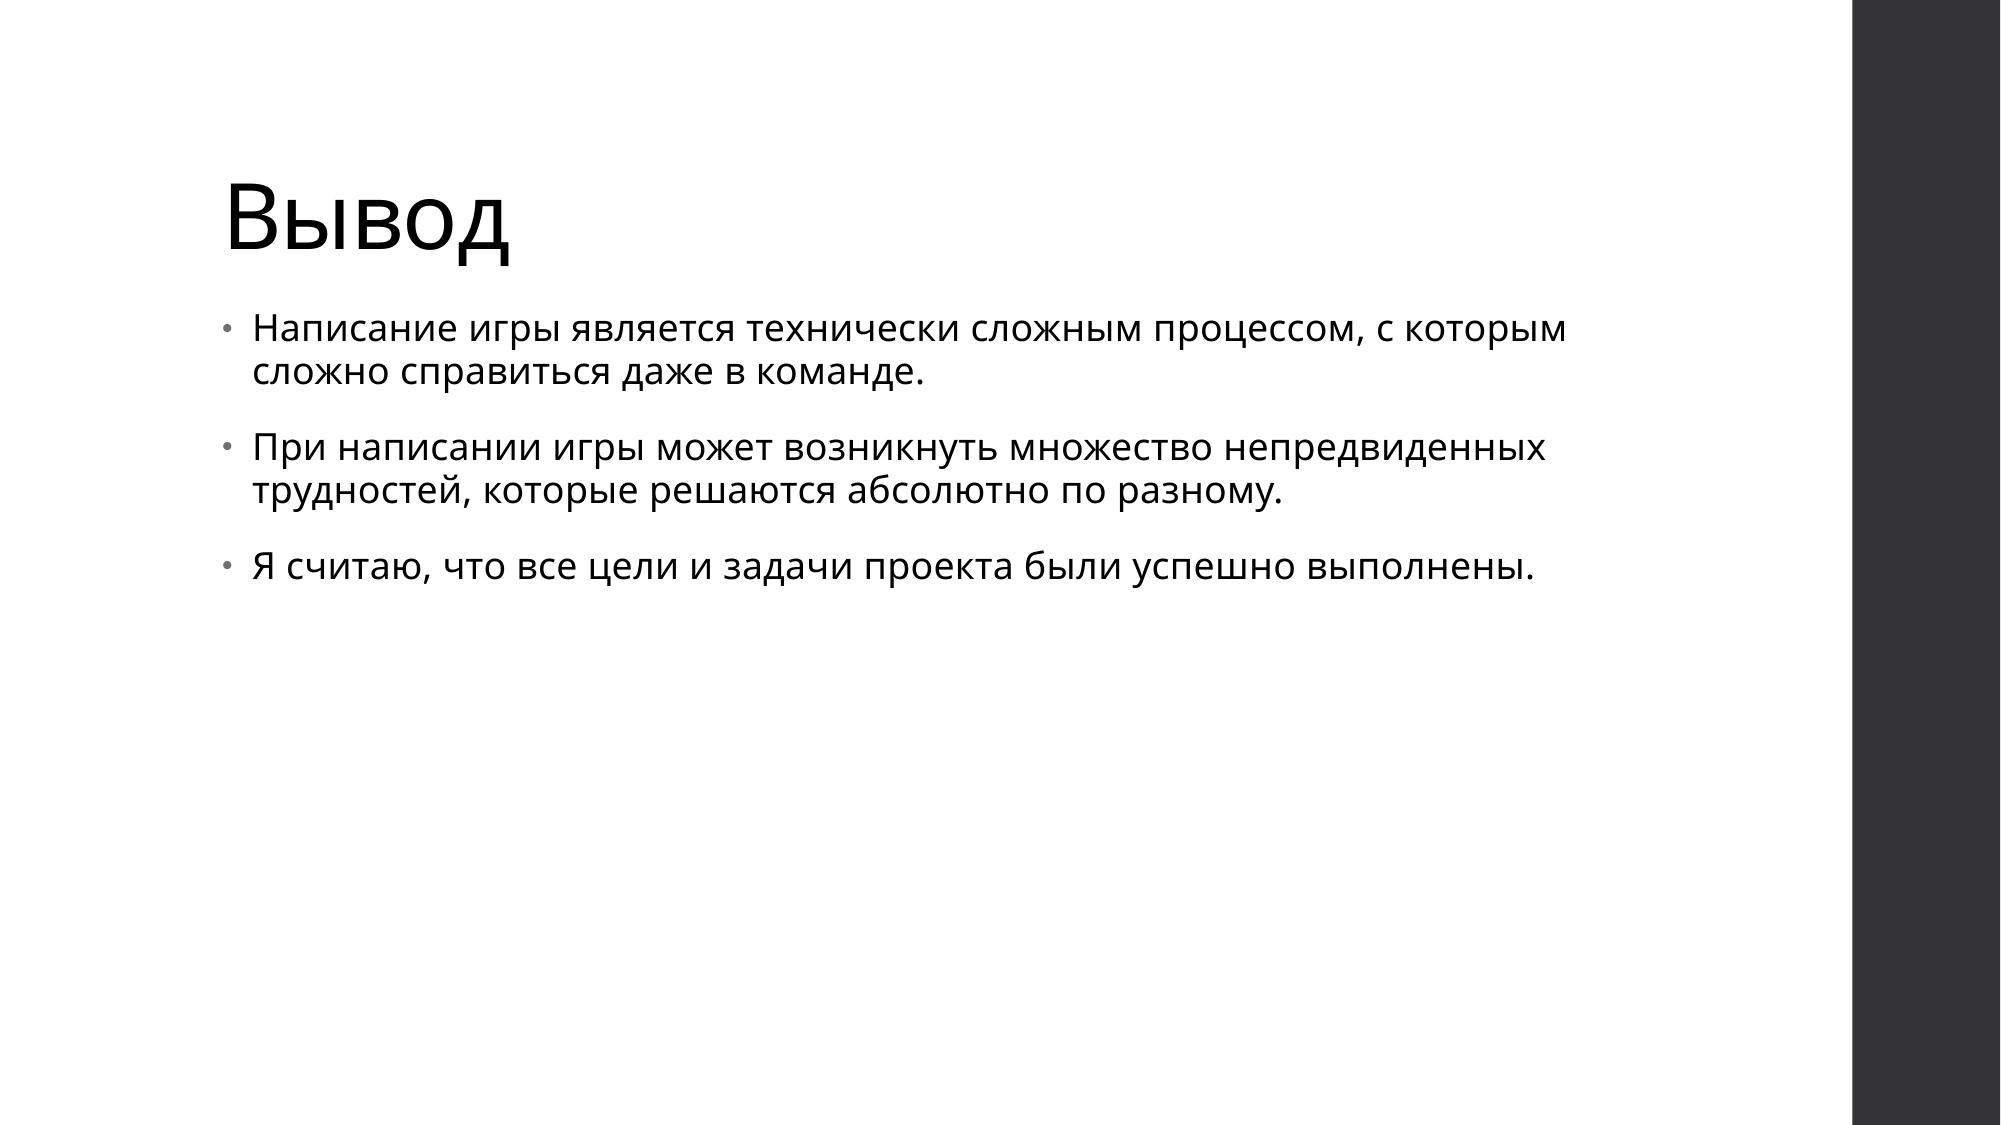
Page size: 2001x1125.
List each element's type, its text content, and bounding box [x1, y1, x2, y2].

title Вывод [206, 60, 1797, 278]
list Написание игры является технически сложным процессом, с которым сложно справиться даже в команде. При написании игры может возникнуть множество непредвиденных трудностей, которые решаются абсолютно по разному. Я считаю, что все цели и задачи проекта были успешно выполнены. [206, 299, 1617, 1014]
